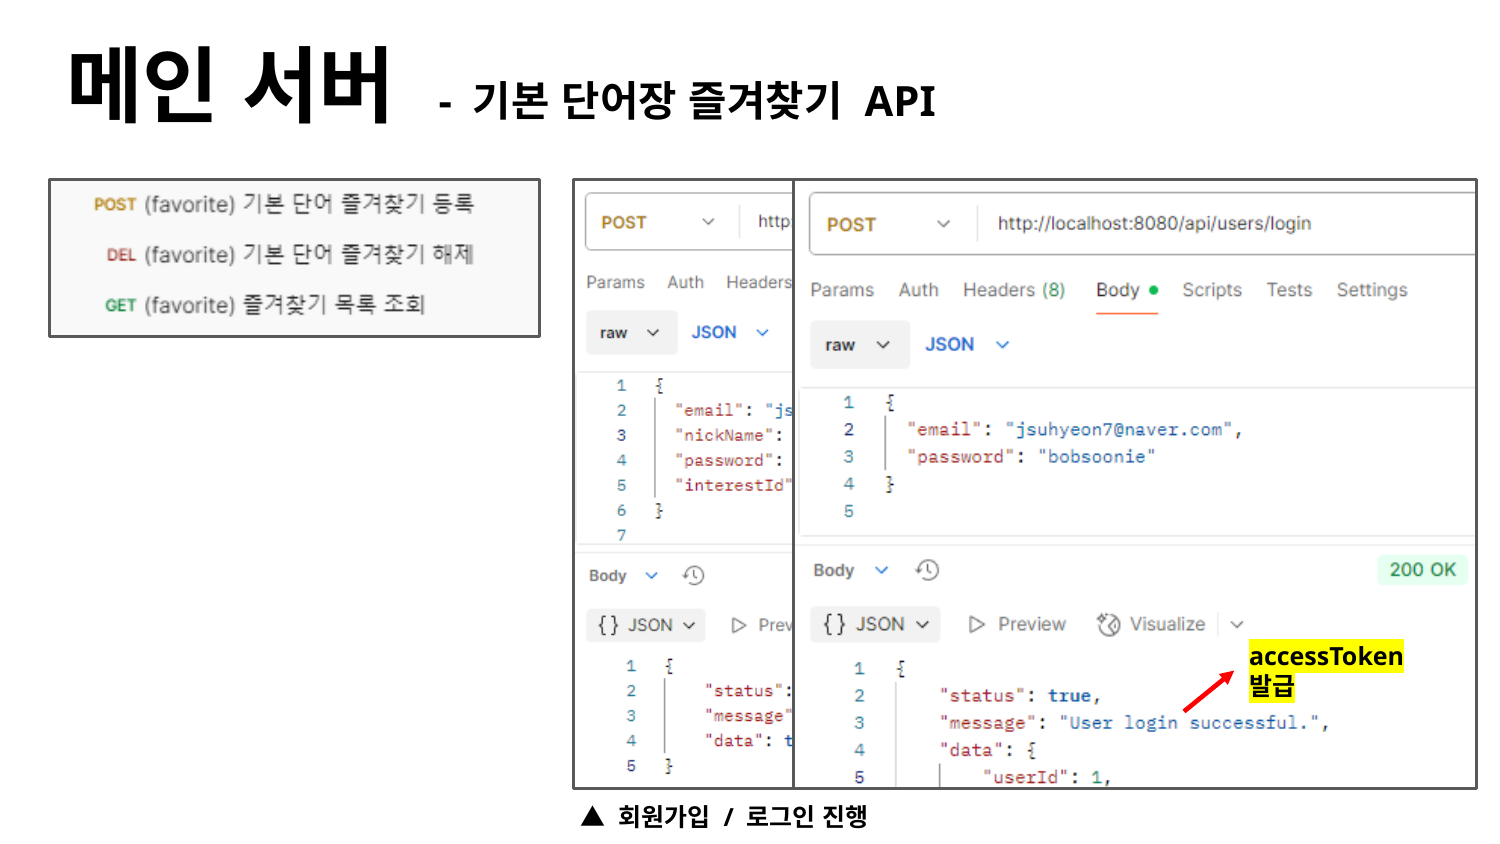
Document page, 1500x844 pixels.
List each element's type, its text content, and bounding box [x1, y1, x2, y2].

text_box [1183, 655, 1235, 712]
title 메인 서버 - 기본 단어장 즐겨찾기 API [51, 35, 1449, 130]
picture [574, 180, 1476, 788]
picture [50, 180, 539, 336]
text_box ▲ 회원가입 / 로그인 진행 [565, 786, 898, 844]
